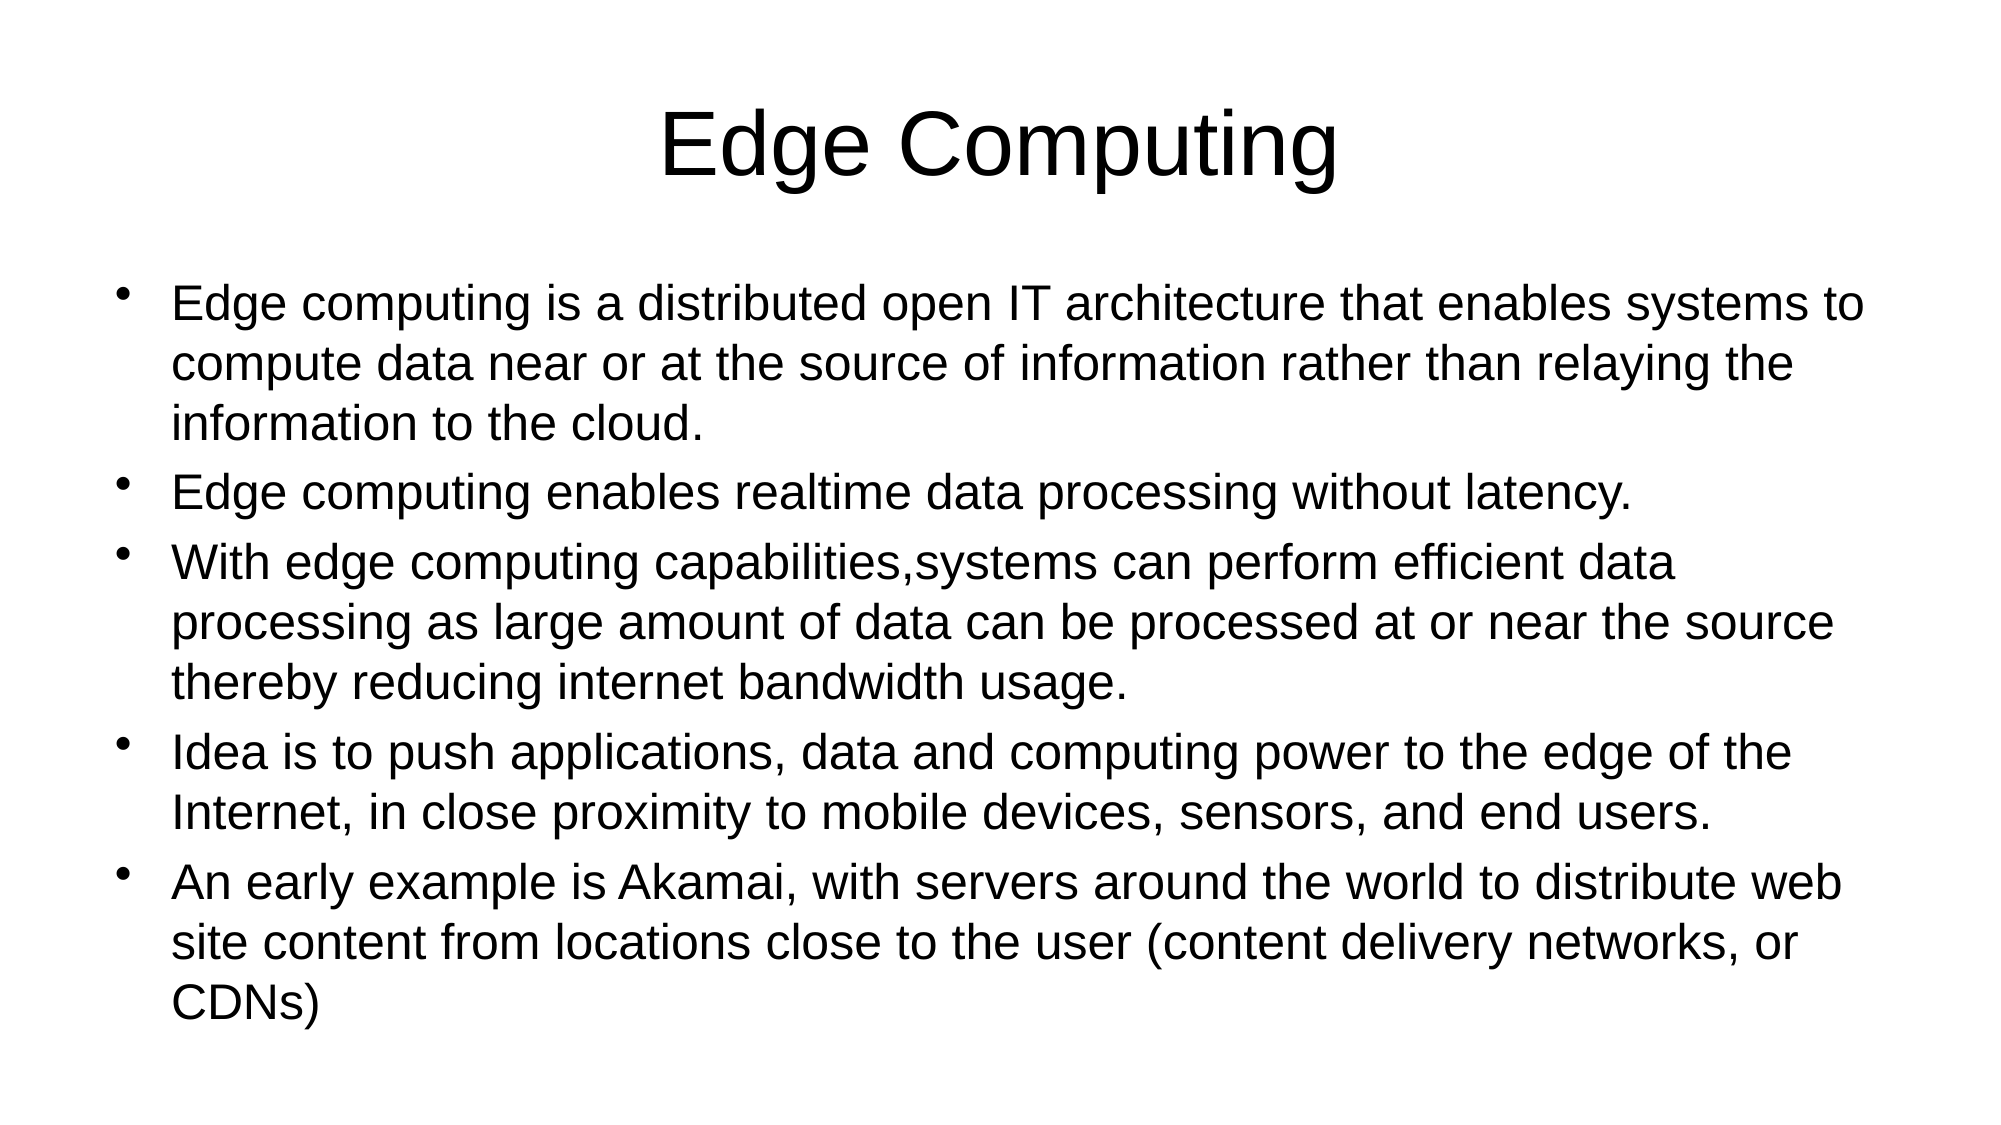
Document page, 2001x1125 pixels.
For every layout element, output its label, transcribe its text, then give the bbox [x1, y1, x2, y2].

list Edge computing is a distributed open IT architecture that enables systems to compute data near or at the source of information rather than relaying the information to the cloud. Edge computing enables realtime data processing without latency. With edge computing capabilities,systems can perform efficient data processing as large amount of data can be processed at or near the source thereby reducing internet bandwidth usage. Idea is to push applications, data and computing power to the edge of the Internet, in close proximity to mobile devices, sensors, and end users. An early example is Akamai, with servers around the world to distribute web site content from locations close to the user (content delivery networks, or CDNs) [99, 262, 1901, 1062]
title Edge Computing [99, 44, 1901, 233]
